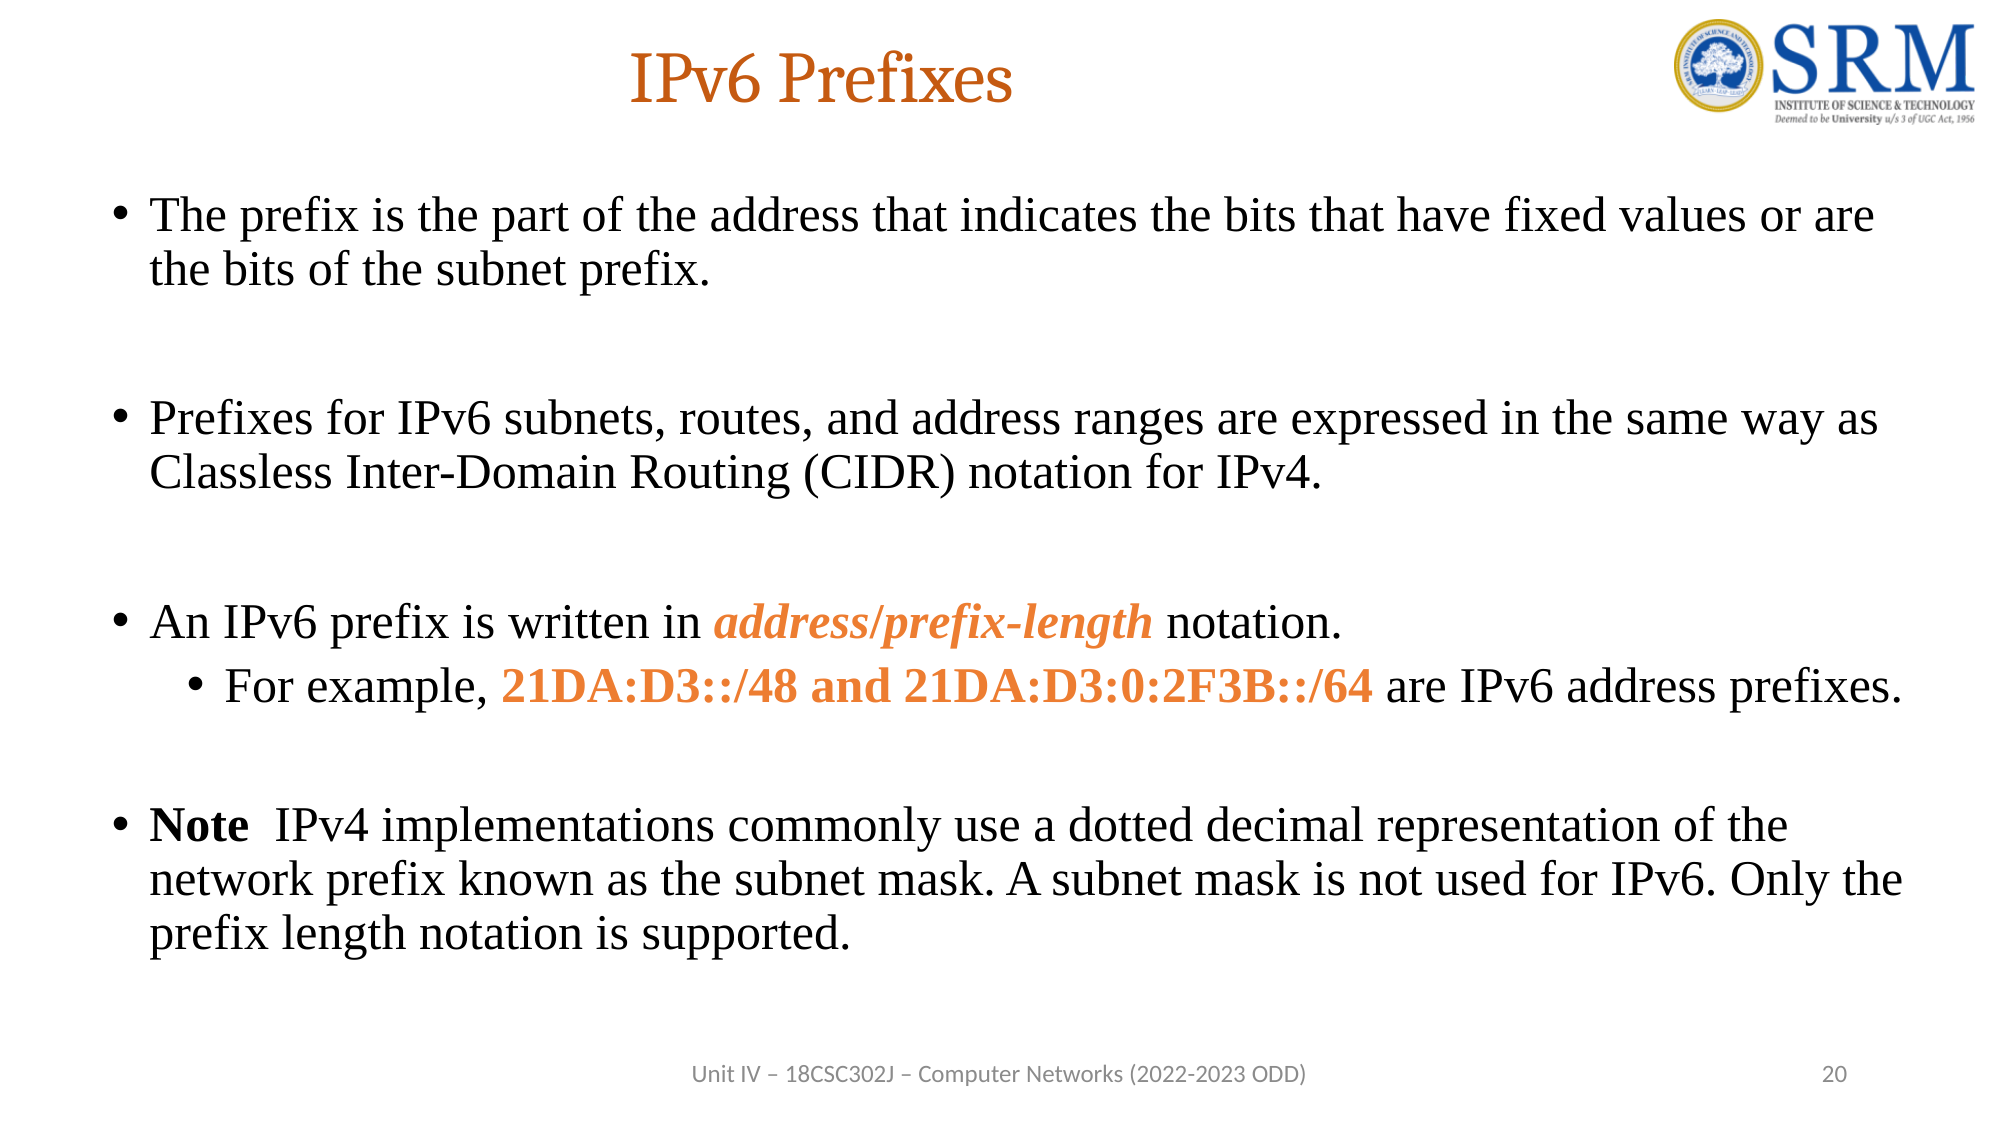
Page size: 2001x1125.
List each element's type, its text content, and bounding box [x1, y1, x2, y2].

picture [1674, 19, 1975, 125]
list The prefix is the part of the address that indicates the bits that have fixed values or are the bits of the subnet prefix. Prefixes for IPv6 subnets, routes, and address ranges are expressed in the same way as Classless Inter-Domain Routing (CIDR) notation for IPv4. An IPv6 prefix is written in address/prefix-length notation. For example, 21DA:D3::/48 and 21DA:D3:0:2F3B::/64 are IPv6 address prefixes. Note IPv4 implementations commonly use a dotted decimal representation of the network prefix known as the subnet mask. A subnet mask is not used for IPv6. Only the prefix length notation is supported. [96, 180, 1932, 1037]
footer Unit IV – 18CSC302J – Computer Networks (2022-2023 ODD) [662, 1042, 1338, 1103]
text_box IPv6 Prefixes [0, 22, 1644, 112]
slide_number 20 [1412, 1042, 1863, 1103]
